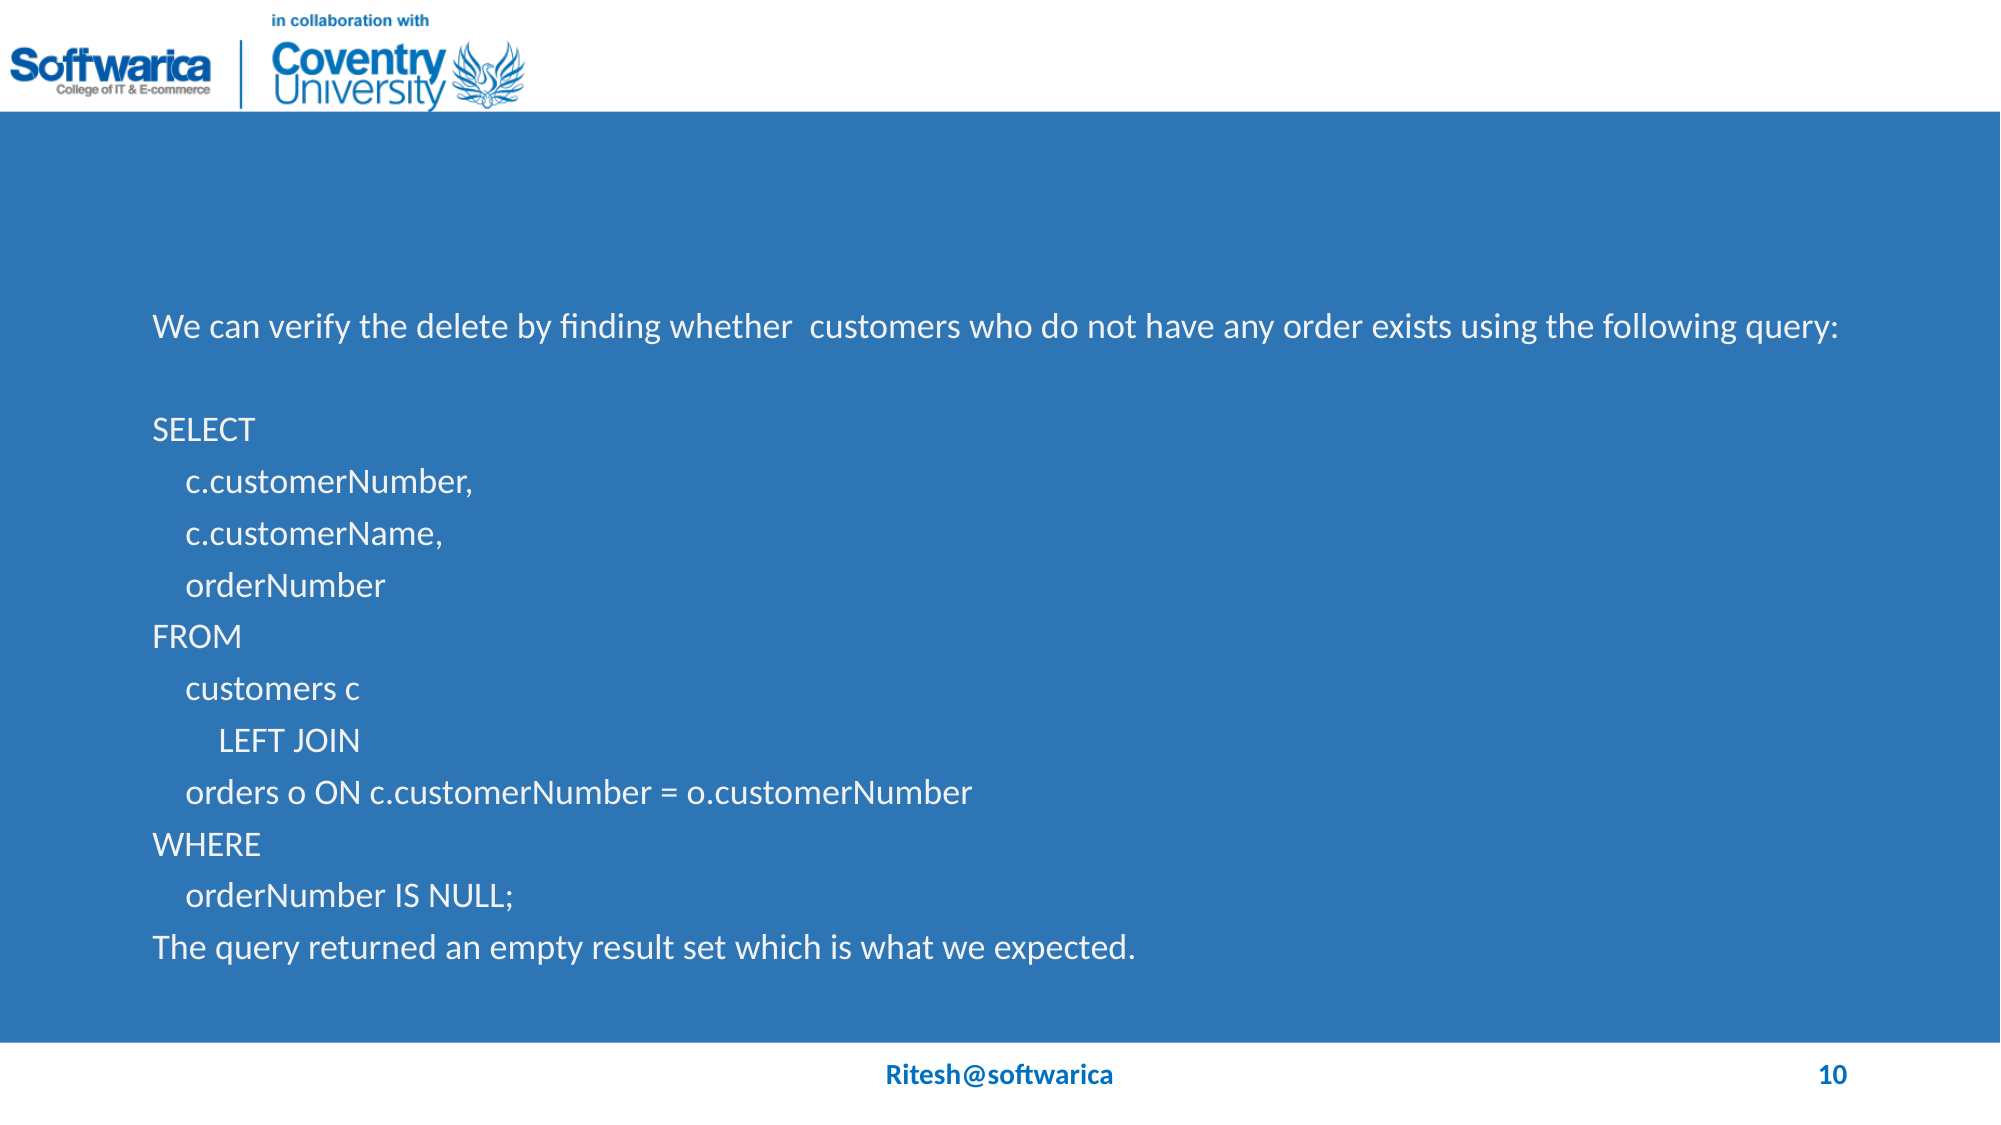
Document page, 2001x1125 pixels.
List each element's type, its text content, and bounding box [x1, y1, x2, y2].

list We can verify the delete by finding whether customers who do not have any order exists using the following query: SELECT c.customerNumber, c.customerName, orderNumber FROM customers c LEFT JOIN orders o ON c.customerNumber = o.customerNumber WHERE orderNumber IS NULL; The query returned an empty result set which is what we expected. [137, 299, 1863, 1014]
footer Ritesh@softwarica [662, 1042, 1338, 1103]
slide_number 10 [1412, 1042, 1863, 1103]
picture [10, 14, 525, 112]
